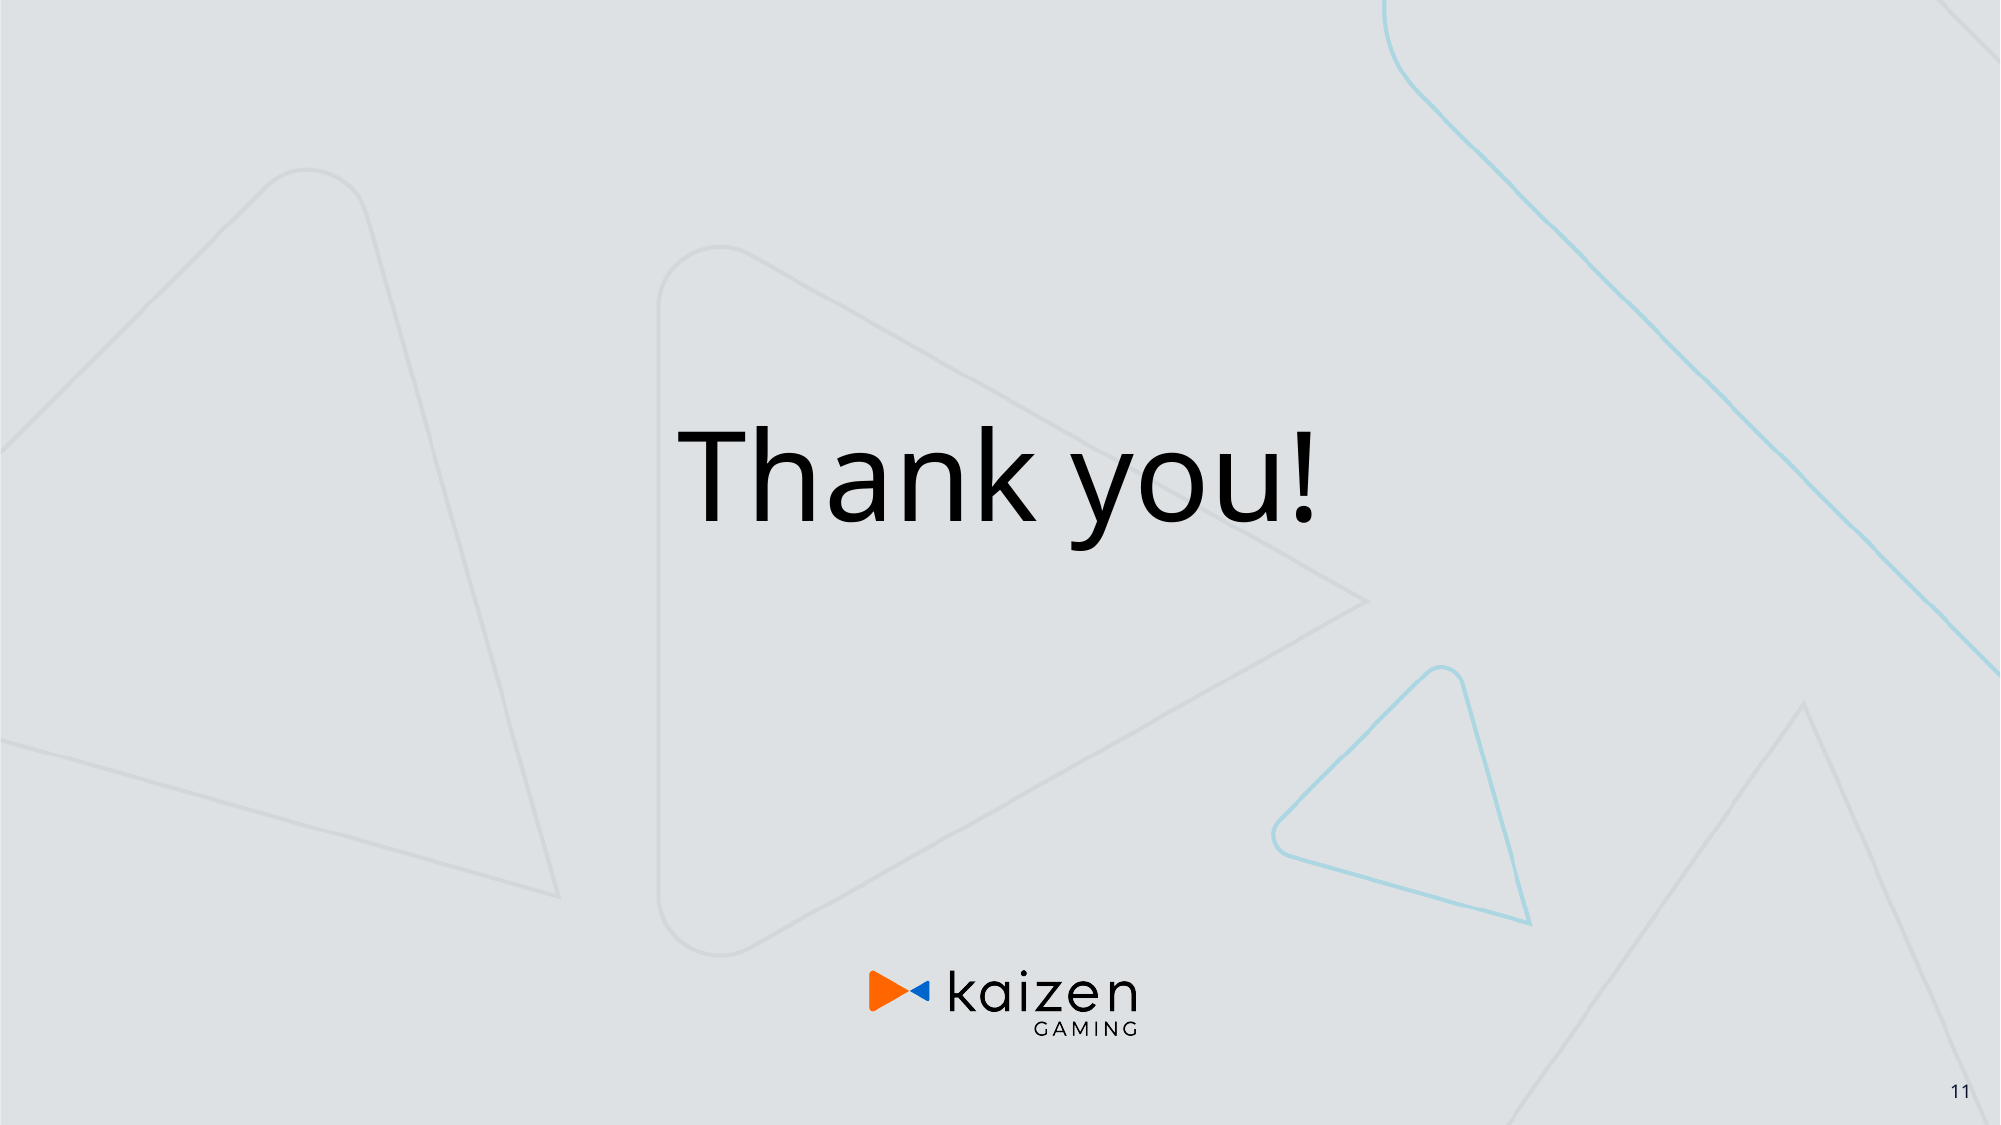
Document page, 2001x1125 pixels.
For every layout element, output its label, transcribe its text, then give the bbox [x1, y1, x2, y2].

picture [0, 0, 2001, 1125]
slide_number ‹#› [1871, 1038, 1992, 1125]
